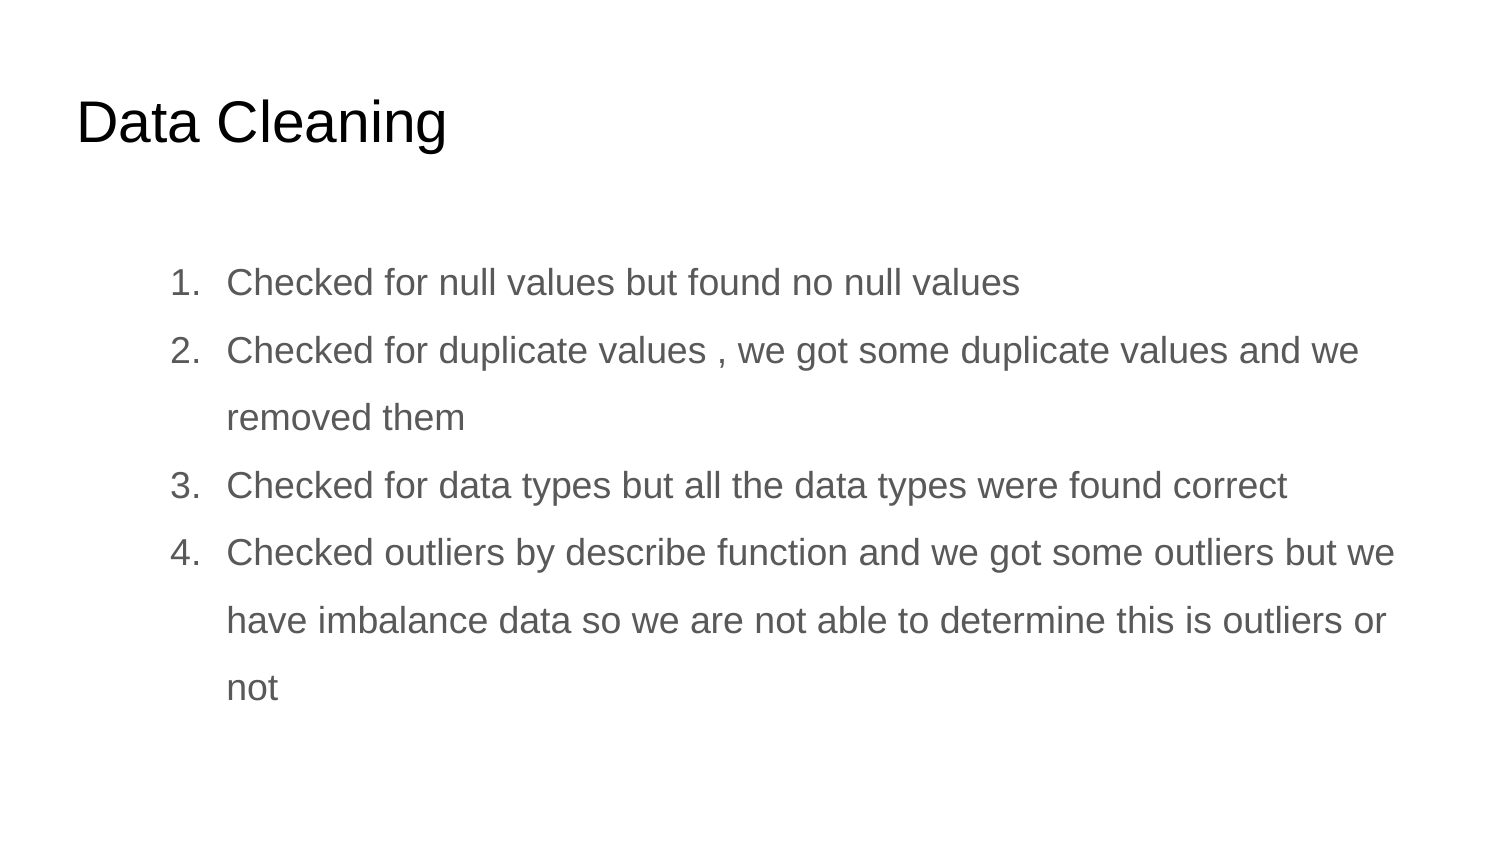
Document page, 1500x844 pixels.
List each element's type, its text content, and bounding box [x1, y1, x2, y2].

list Checked for null values but found no null values Checked for duplicate values , we got some duplicate values and we removed them Checked for data types but all the data types were found correct Checked outliers by describe function and we got some outliers but we have imbalance data so we are not able to determine this is outliers or not [61, 220, 1460, 734]
title Data Cleaning [61, 68, 1460, 163]
